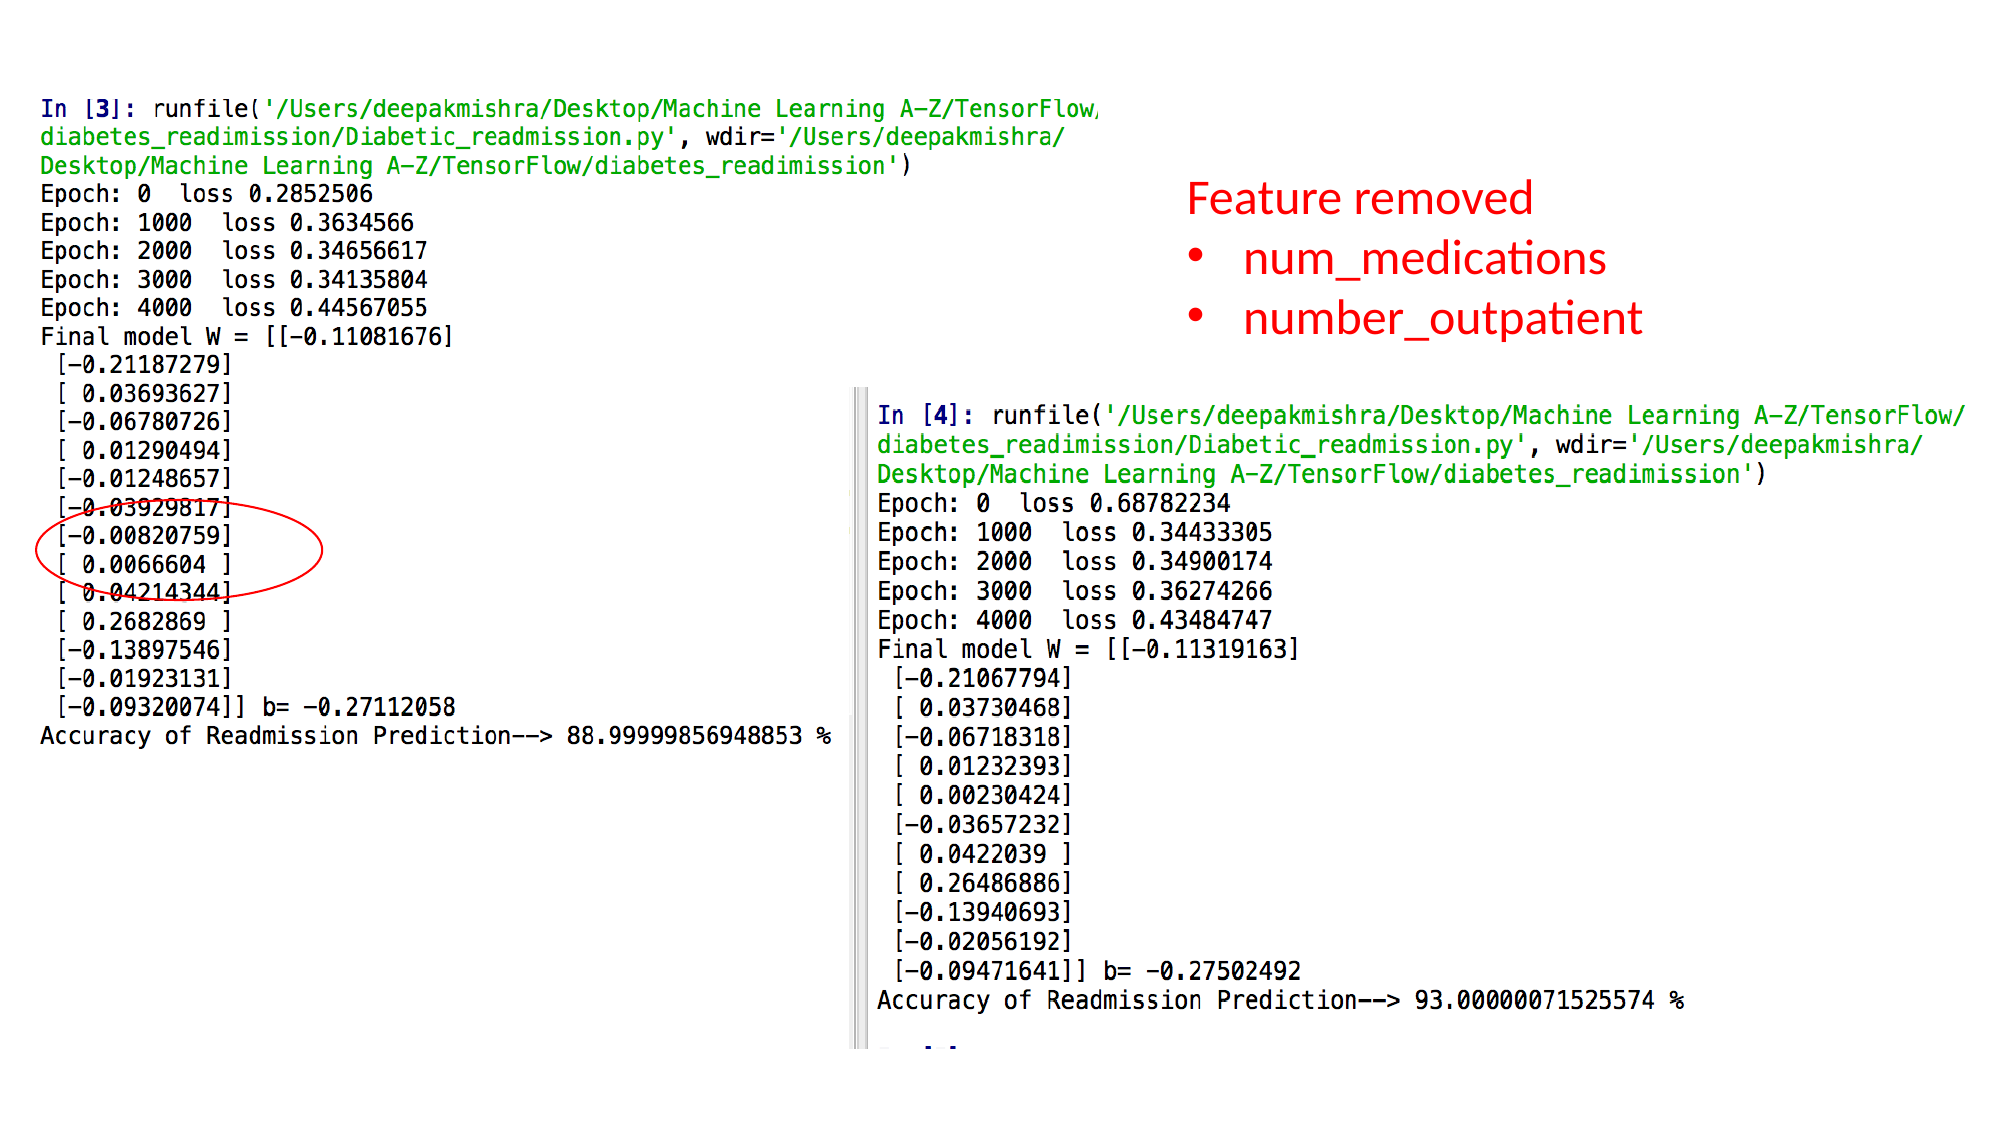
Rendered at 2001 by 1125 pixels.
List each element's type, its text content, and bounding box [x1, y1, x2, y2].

text_box Feature removed num_medications number_outpatient [1172, 156, 1906, 352]
picture [35, 99, 2000, 1049]
